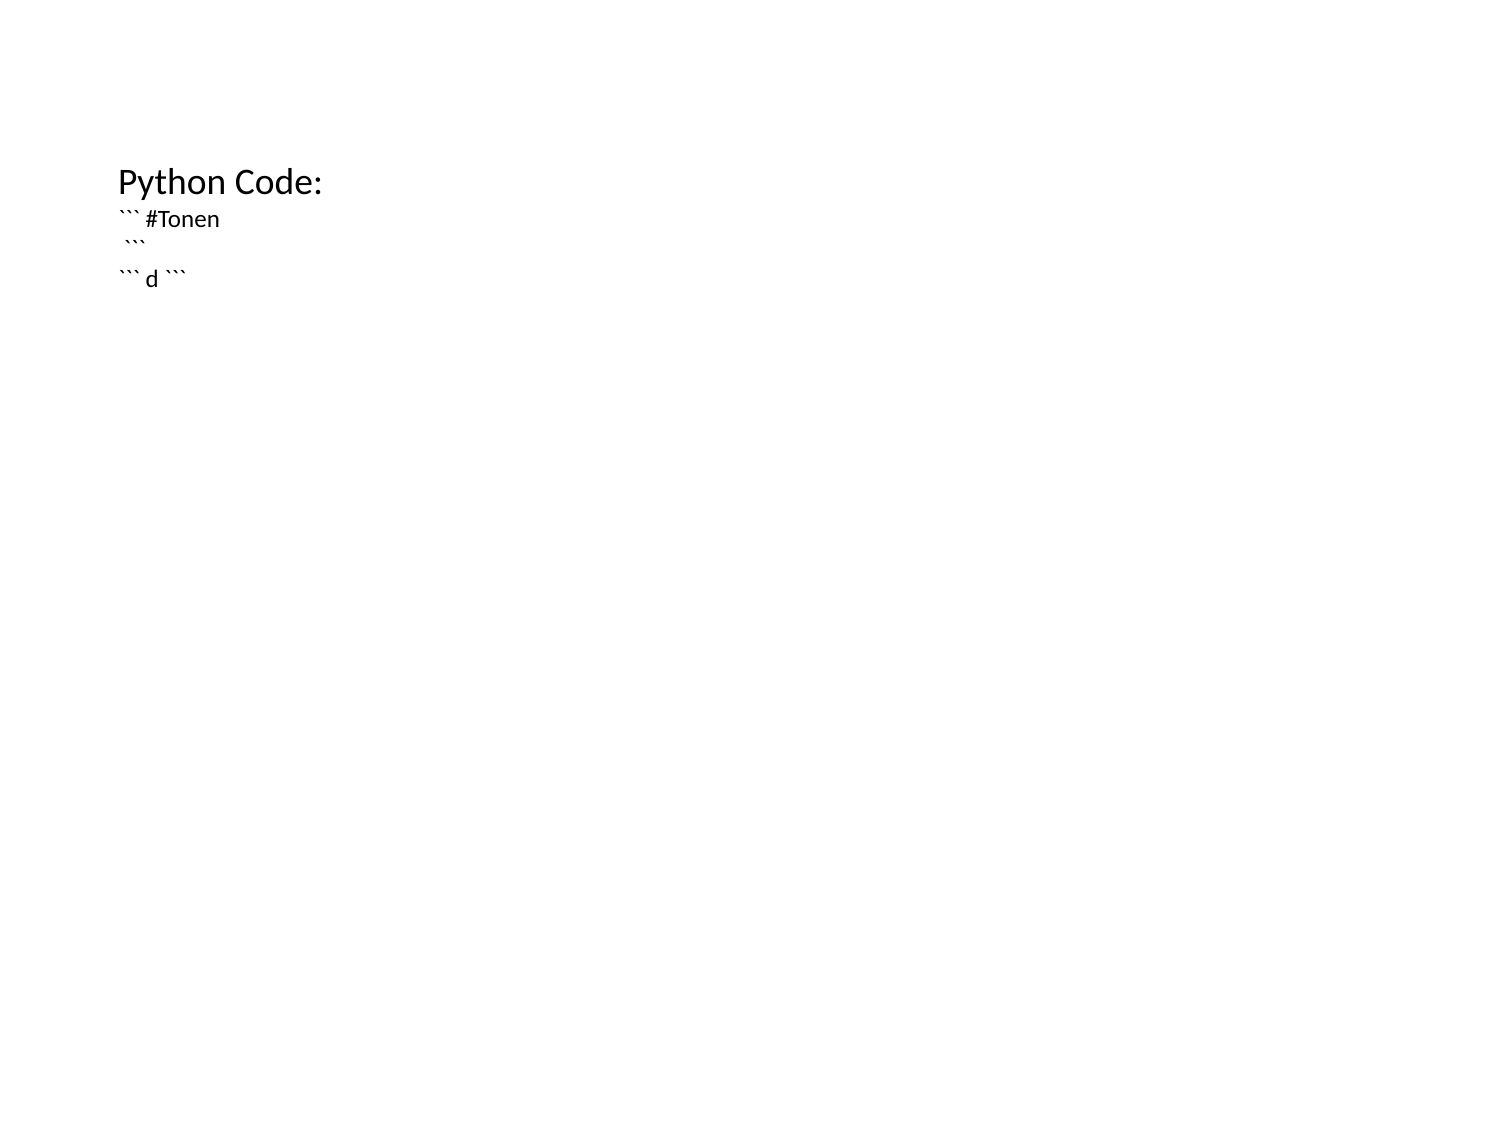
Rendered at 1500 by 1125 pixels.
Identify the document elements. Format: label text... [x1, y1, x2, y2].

text_box Python Code: ``` #Tonen ``` ``` d ``` [103, 149, 347, 330]
